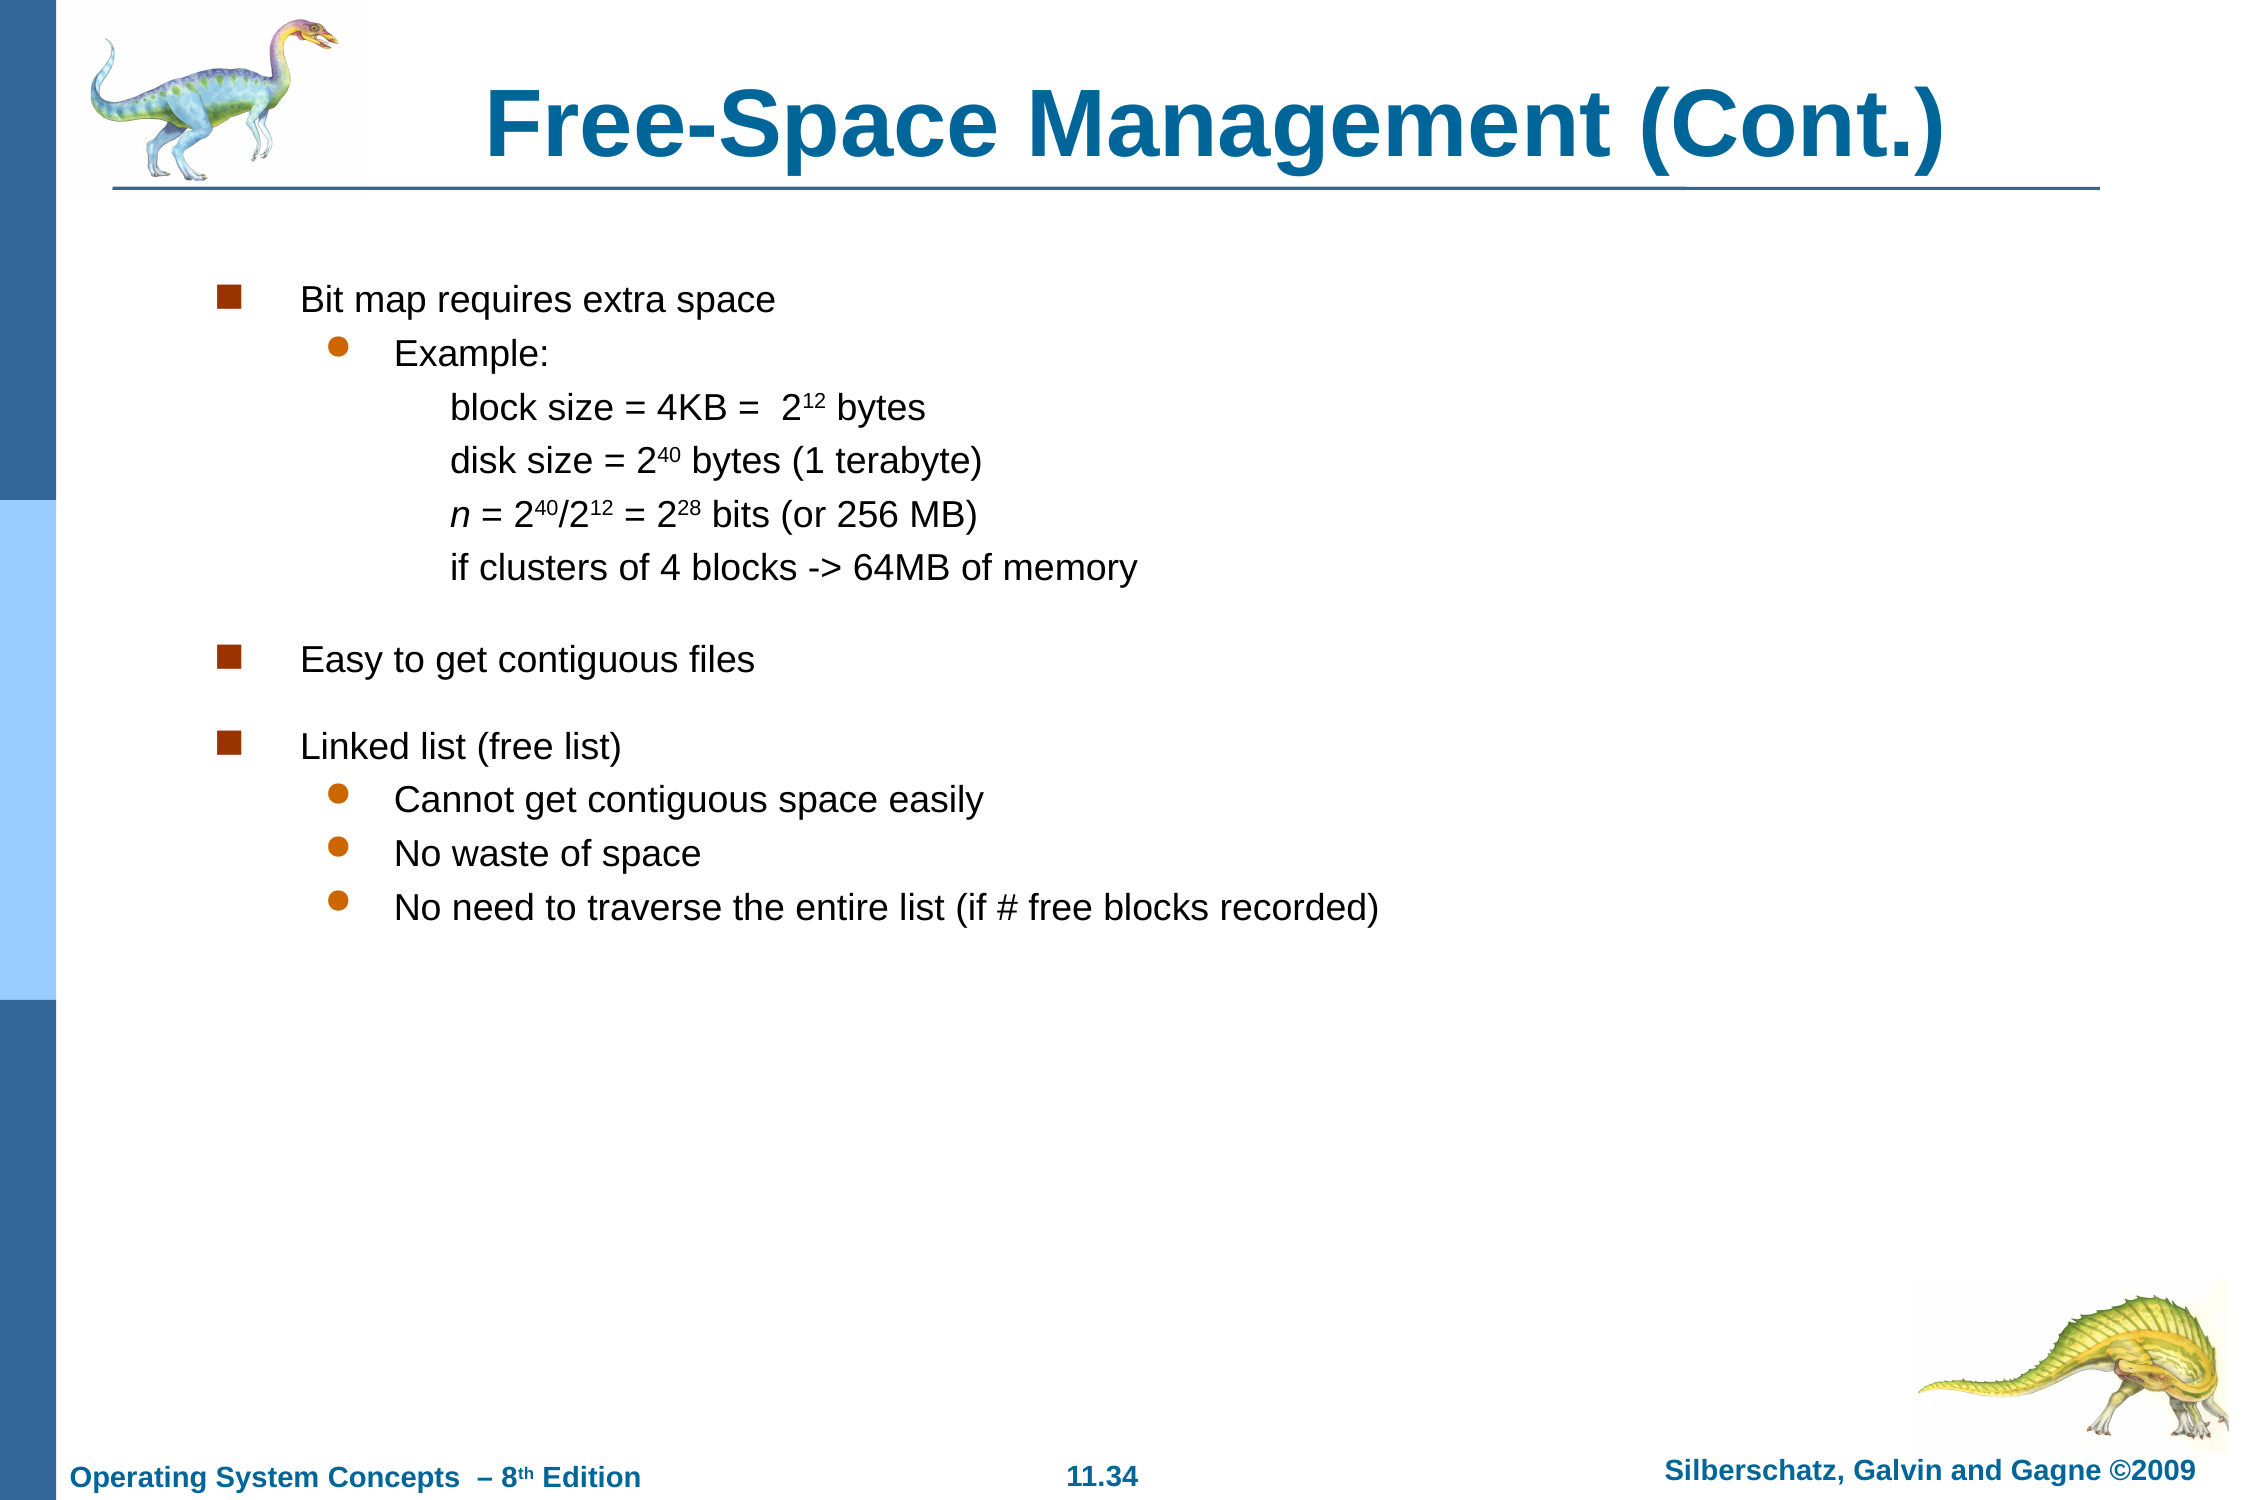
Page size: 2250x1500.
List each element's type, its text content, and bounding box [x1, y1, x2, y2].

picture [70, 0, 365, 199]
list Bit map requires extra space Example: block size = 4KB = 212 bytes disk size = 240 bytes (1 terabyte) n = 240/212 = 228 bits (or 256 MB) if clusters of 4 blocks -> 64MB of memory Easy to get contiguous files Linked list (free list) Cannot get contiguous space easily No waste of space No need to traverse the entire list (if # free blocks recorded) [198, 269, 2224, 1261]
title Free-Space Management (Cont.) [294, 60, 2138, 187]
picture [1913, 1279, 2229, 1453]
